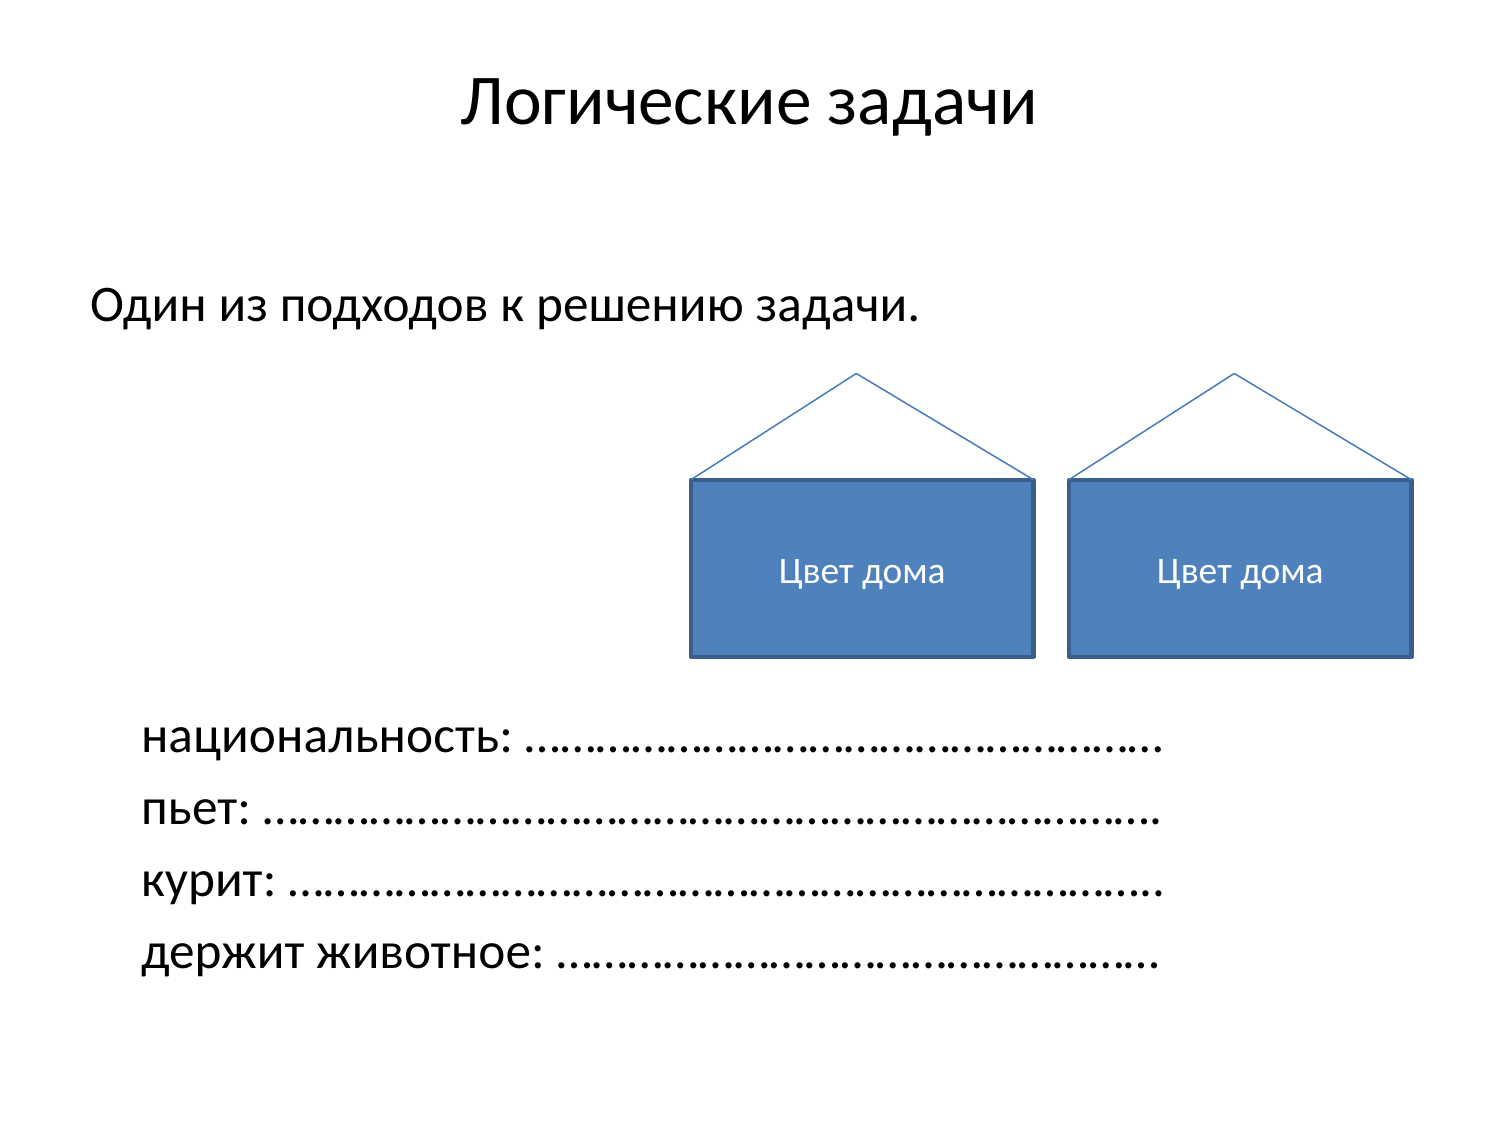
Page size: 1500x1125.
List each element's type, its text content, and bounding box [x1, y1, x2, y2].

list Один из подходов к решению задачи. национальность: ……………………………………………… пьет: …………………………………………………………………. курит: ……………………………………………………………….. держит животное: …………………………………………… [75, 262, 1425, 1005]
text_box Цвет дома [1067, 485, 1414, 659]
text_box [855, 373, 1034, 480]
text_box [1233, 373, 1412, 480]
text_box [690, 373, 853, 480]
text_box Цвет дома [689, 485, 1036, 659]
title Логические задачи [75, 45, 1425, 233]
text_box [1068, 373, 1231, 480]
